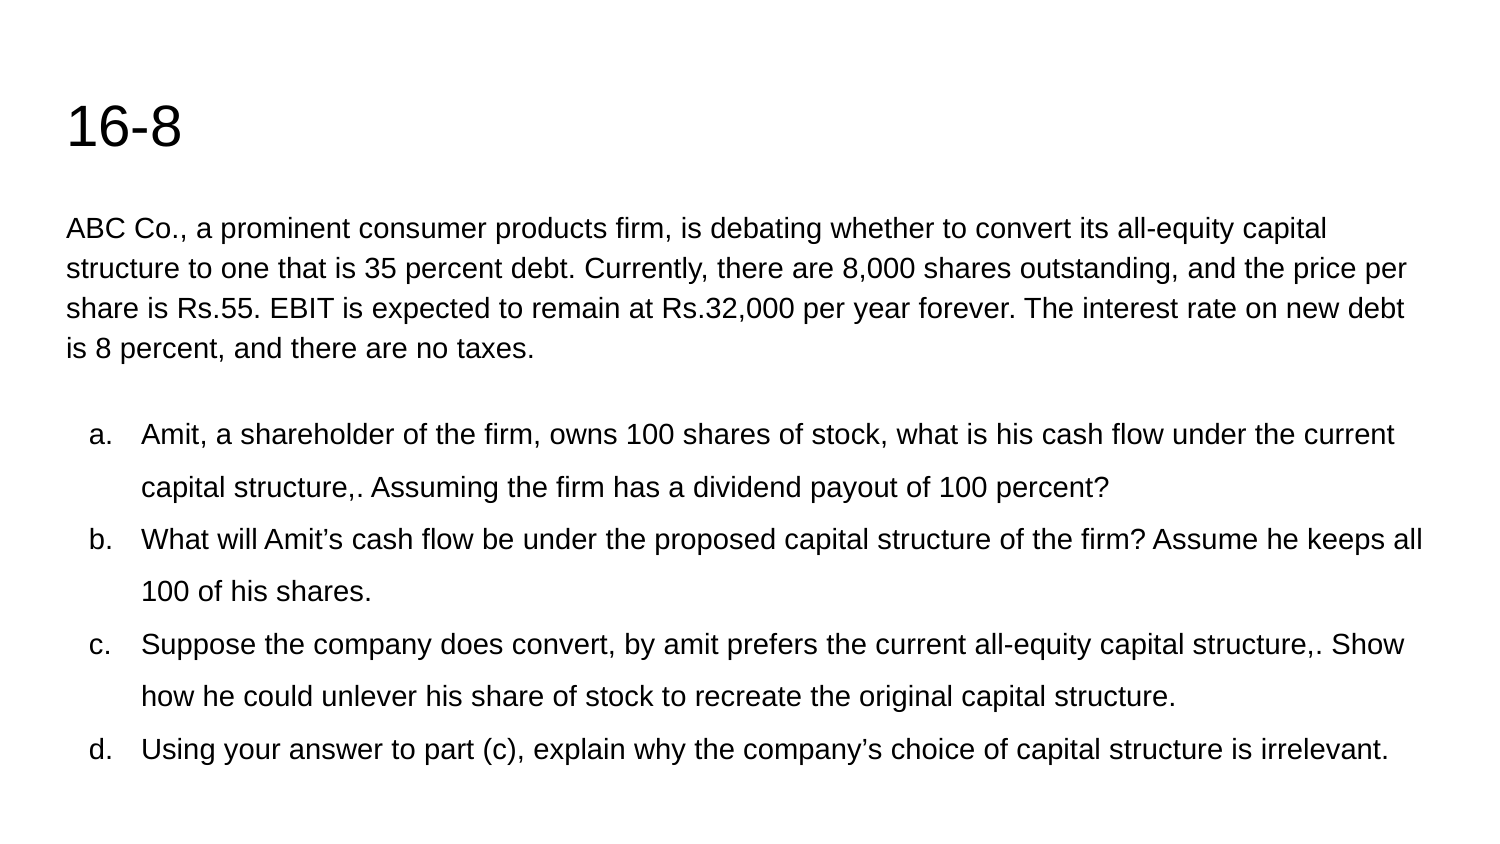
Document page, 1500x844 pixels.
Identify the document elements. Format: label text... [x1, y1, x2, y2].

list ABC Co., a prominent consumer products firm, is debating whether to convert its all-equity capital structure to one that is 35 percent debt. Currently, there are 8,000 shares outstanding, and the price per share is Rs.55. EBIT is expected to remain at Rs.32,000 per year forever. The interest rate on new debt is 8 percent, and there are no taxes. Amit, a shareholder of the firm, owns 100 shares of stock, what is his cash flow under the current capital structure,. Assuming the firm has a dividend payout of 100 percent? What will Amit’s cash flow be under the proposed capital structure of the firm? Assume he keeps all 100 of his shares. Suppose the company does convert, by amit prefers the current all-equity capital structure,. Show how he could unlever his share of stock to recreate the original capital structure. Using your answer to part (c), explain why the company’s choice of capital structure is irrelevant. [51, 189, 1449, 797]
title 16-8 [51, 72, 1449, 167]
